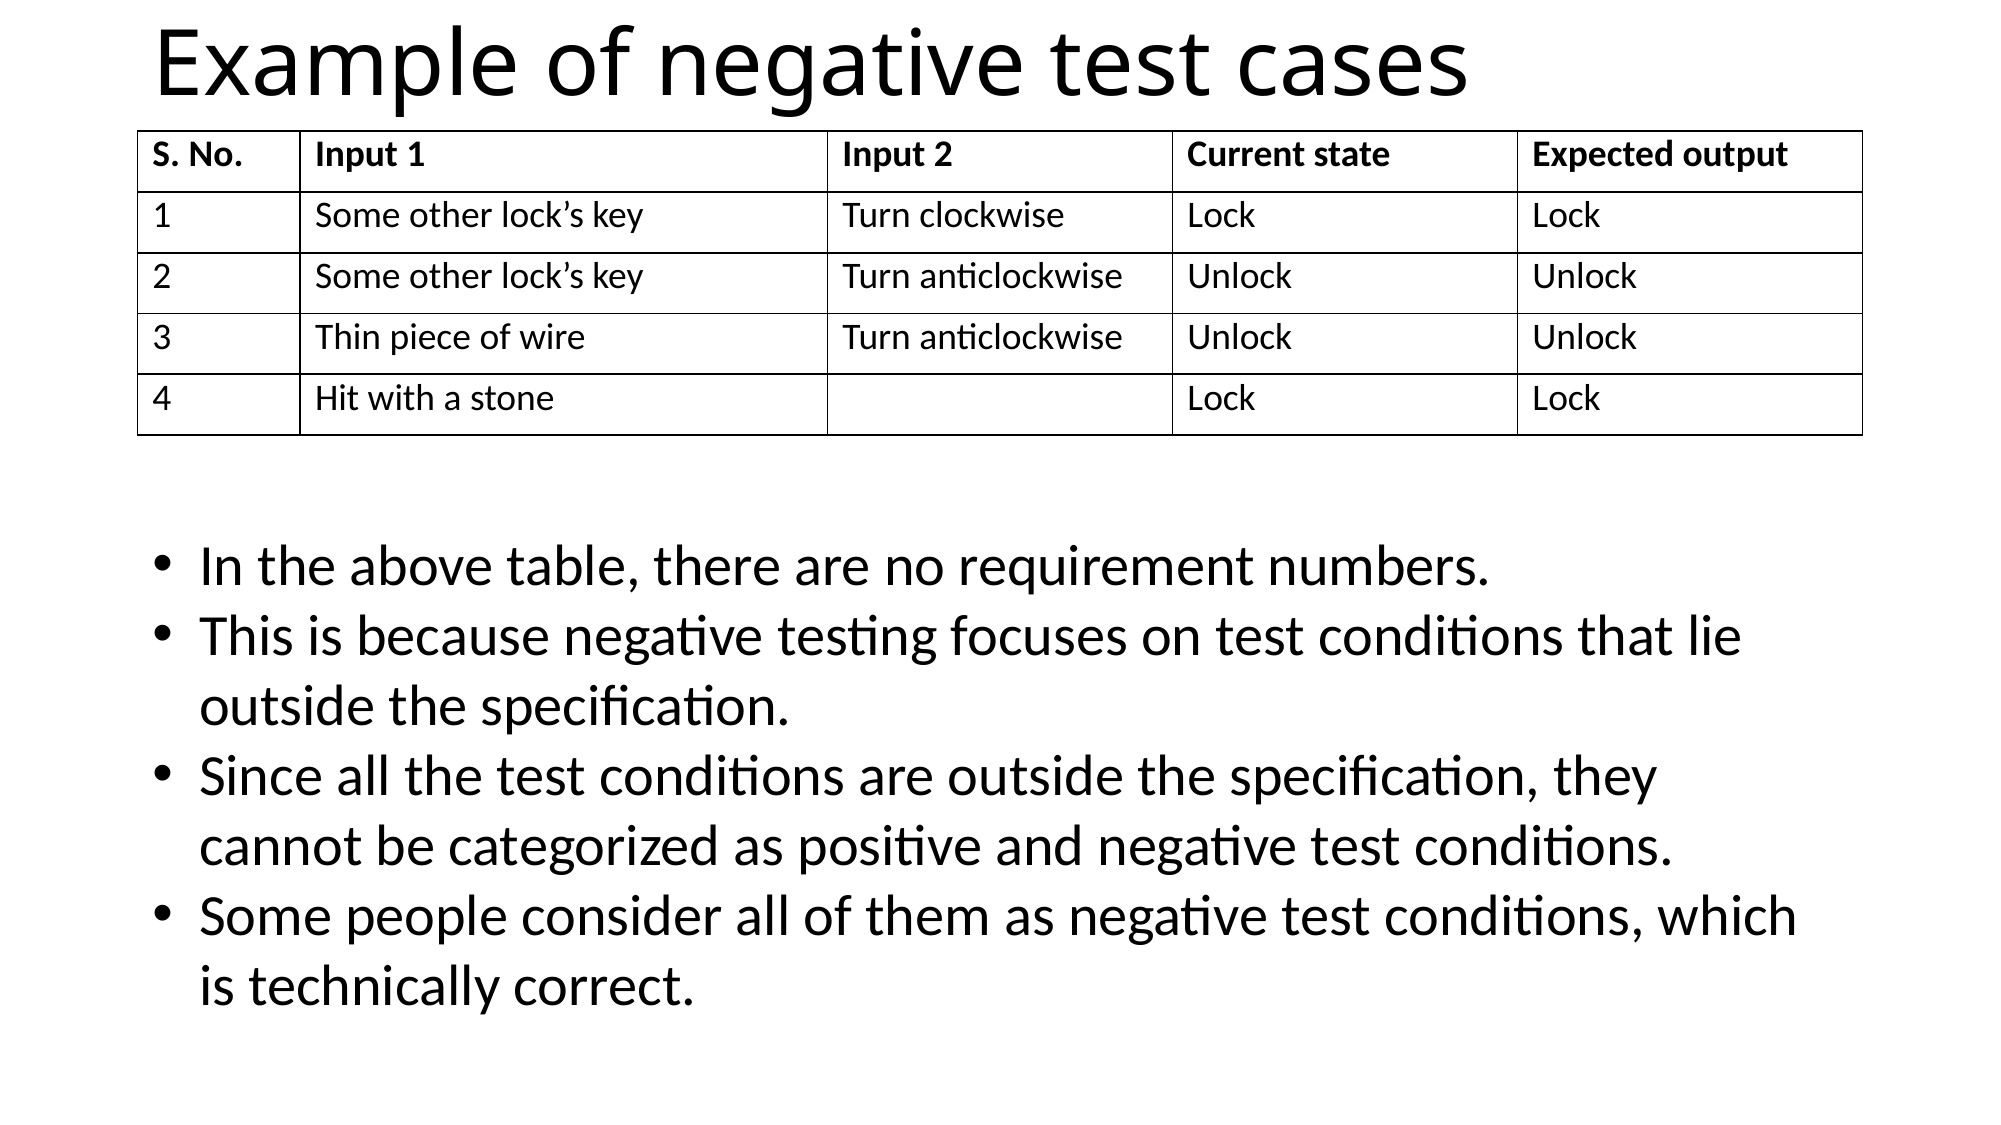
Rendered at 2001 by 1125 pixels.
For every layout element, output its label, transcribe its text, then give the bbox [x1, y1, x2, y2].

table_cell Lock [1518, 193, 1862, 252]
table_header Input 2 [828, 132, 1172, 191]
table_cell Unlock [1518, 254, 1862, 313]
table_cell [828, 375, 1172, 434]
table_header Current state [1173, 132, 1517, 191]
table_cell 3 [138, 314, 299, 373]
table_cell Hit with a stone [301, 375, 827, 434]
table_cell Turn clockwise [828, 193, 1172, 252]
table_cell Some other lock’s key [301, 193, 827, 252]
table_cell Lock [1173, 193, 1517, 252]
table_cell Unlock [1518, 314, 1862, 373]
table_cell Turn anticlockwise [828, 314, 1172, 373]
table_cell Thin piece of wire [301, 314, 827, 373]
table_cell Unlock [1173, 254, 1517, 313]
table_cell Lock [1518, 375, 1862, 434]
title Example of negative test cases [137, 0, 1863, 130]
text_box In the above table, there are no requirement numbers. This is because negative testing focuses on test conditions that lie outside the specification. Since all the test conditions are outside the specification, they cannot be categorized as positive and negative test conditions. Some people consider all of them as negative test conditions, which is technically correct. [137, 519, 1845, 1025]
table_cell Lock [1173, 375, 1517, 434]
table_header Expected output [1518, 132, 1862, 191]
table_cell Some other lock’s key [301, 254, 827, 313]
table_cell 1 [138, 193, 299, 252]
table_header S. No. [138, 132, 299, 191]
table_cell Unlock [1173, 314, 1517, 373]
table_header Input 1 [301, 132, 827, 191]
table_cell 2 [138, 254, 299, 313]
table_cell 4 [138, 375, 299, 434]
table_cell Turn anticlockwise [828, 254, 1172, 313]
